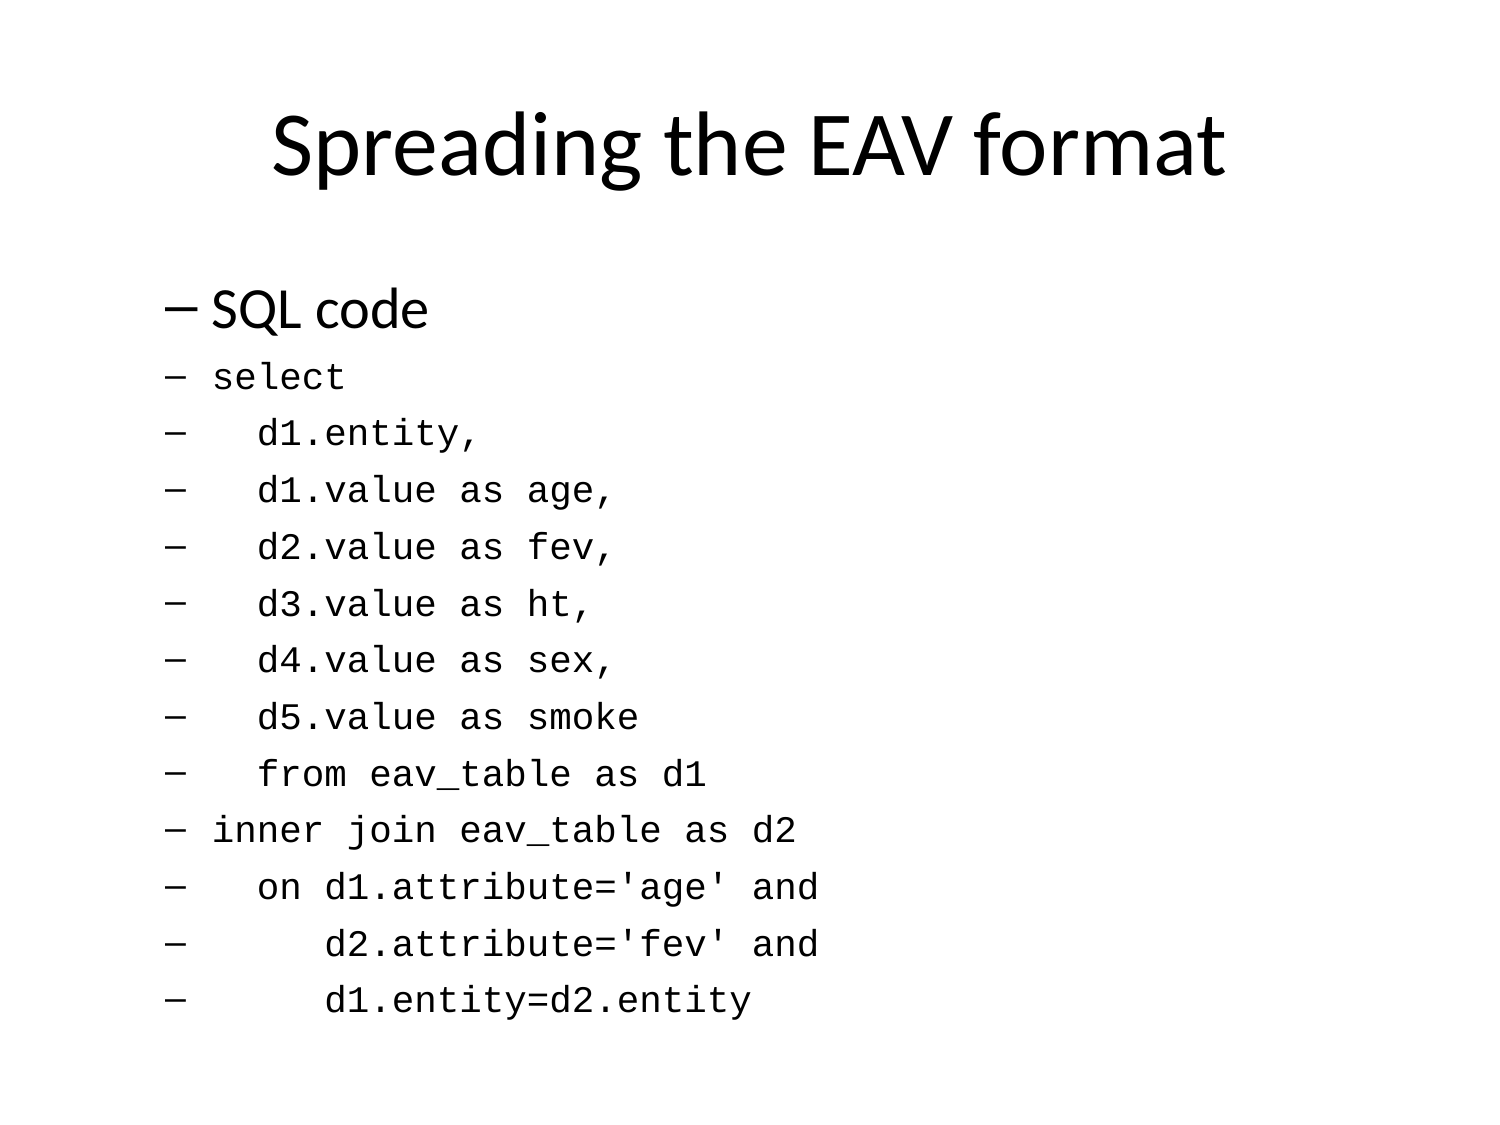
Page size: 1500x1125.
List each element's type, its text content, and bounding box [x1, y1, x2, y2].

title Spreading the EAV format [75, 45, 1425, 233]
list SQL code select d1.entity, d1.value as age, d2.value as fev, d3.value as ht, d4.value as sex, d5.value as smoke from eav_table as d1 inner join eav_table as d2 on d1.attribute='age' and d2.attribute='fev' and d1.entity=d2.entity [75, 262, 1425, 1005]
